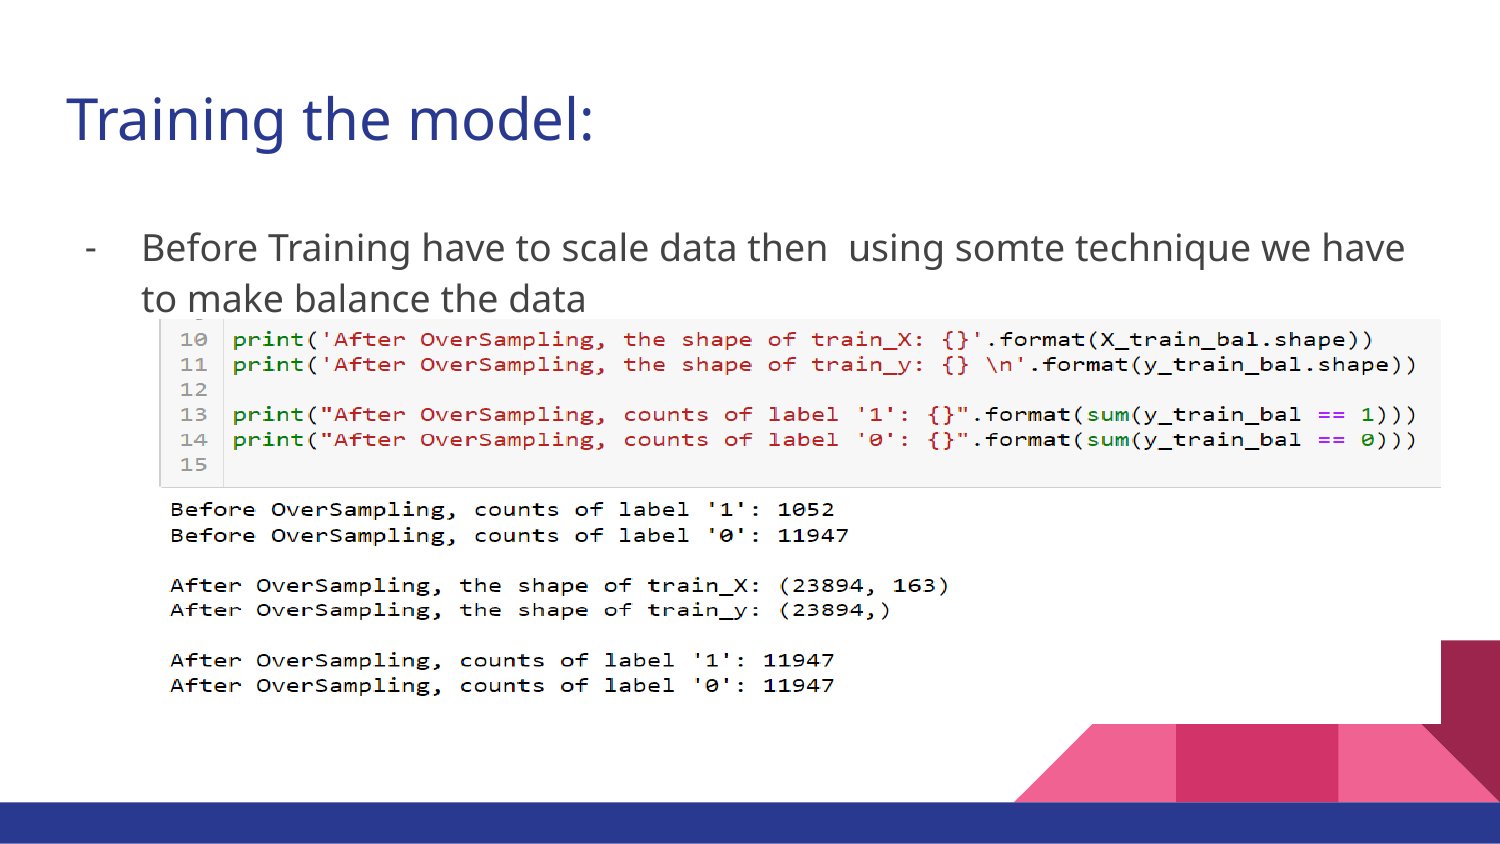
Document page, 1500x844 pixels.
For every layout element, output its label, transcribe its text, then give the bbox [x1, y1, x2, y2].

list Before Training have to scale data then using somte technique we have to make balance the data [51, 201, 1449, 750]
picture [131, 319, 1441, 725]
title Training the model: [51, 67, 1449, 167]
